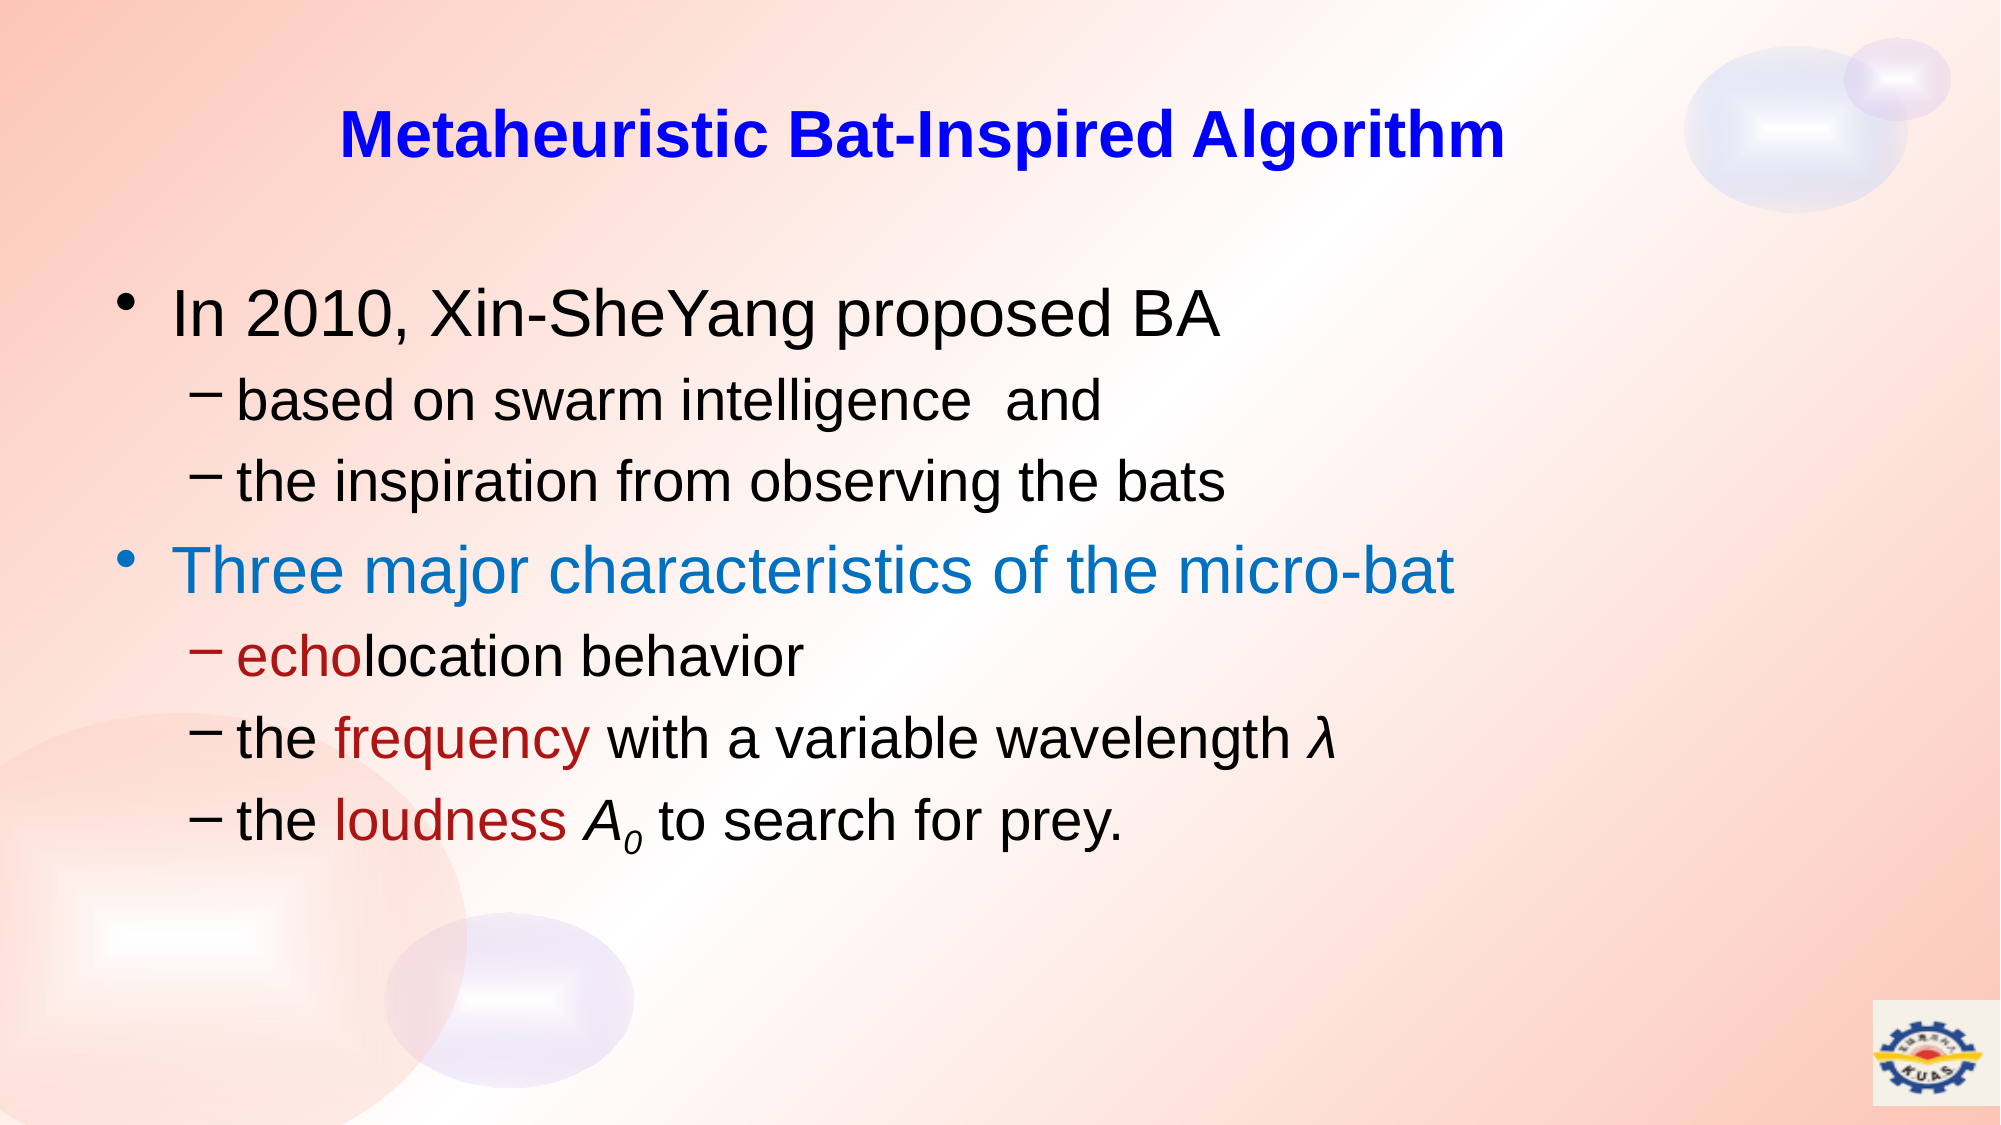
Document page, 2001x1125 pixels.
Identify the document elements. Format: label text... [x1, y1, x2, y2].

list In 2010, Xin-SheYang proposed BA based on swarm intelligence and the inspiration from observing the bats Three major characteristics of the micro-bat echolocation behavior the frequency with a variable wavelength λ the loudness A0 to search for prey. [99, 262, 1900, 1005]
picture [1872, 1000, 2000, 1106]
title Metaheuristic Bat-Inspired Algorithm [324, 75, 1700, 188]
